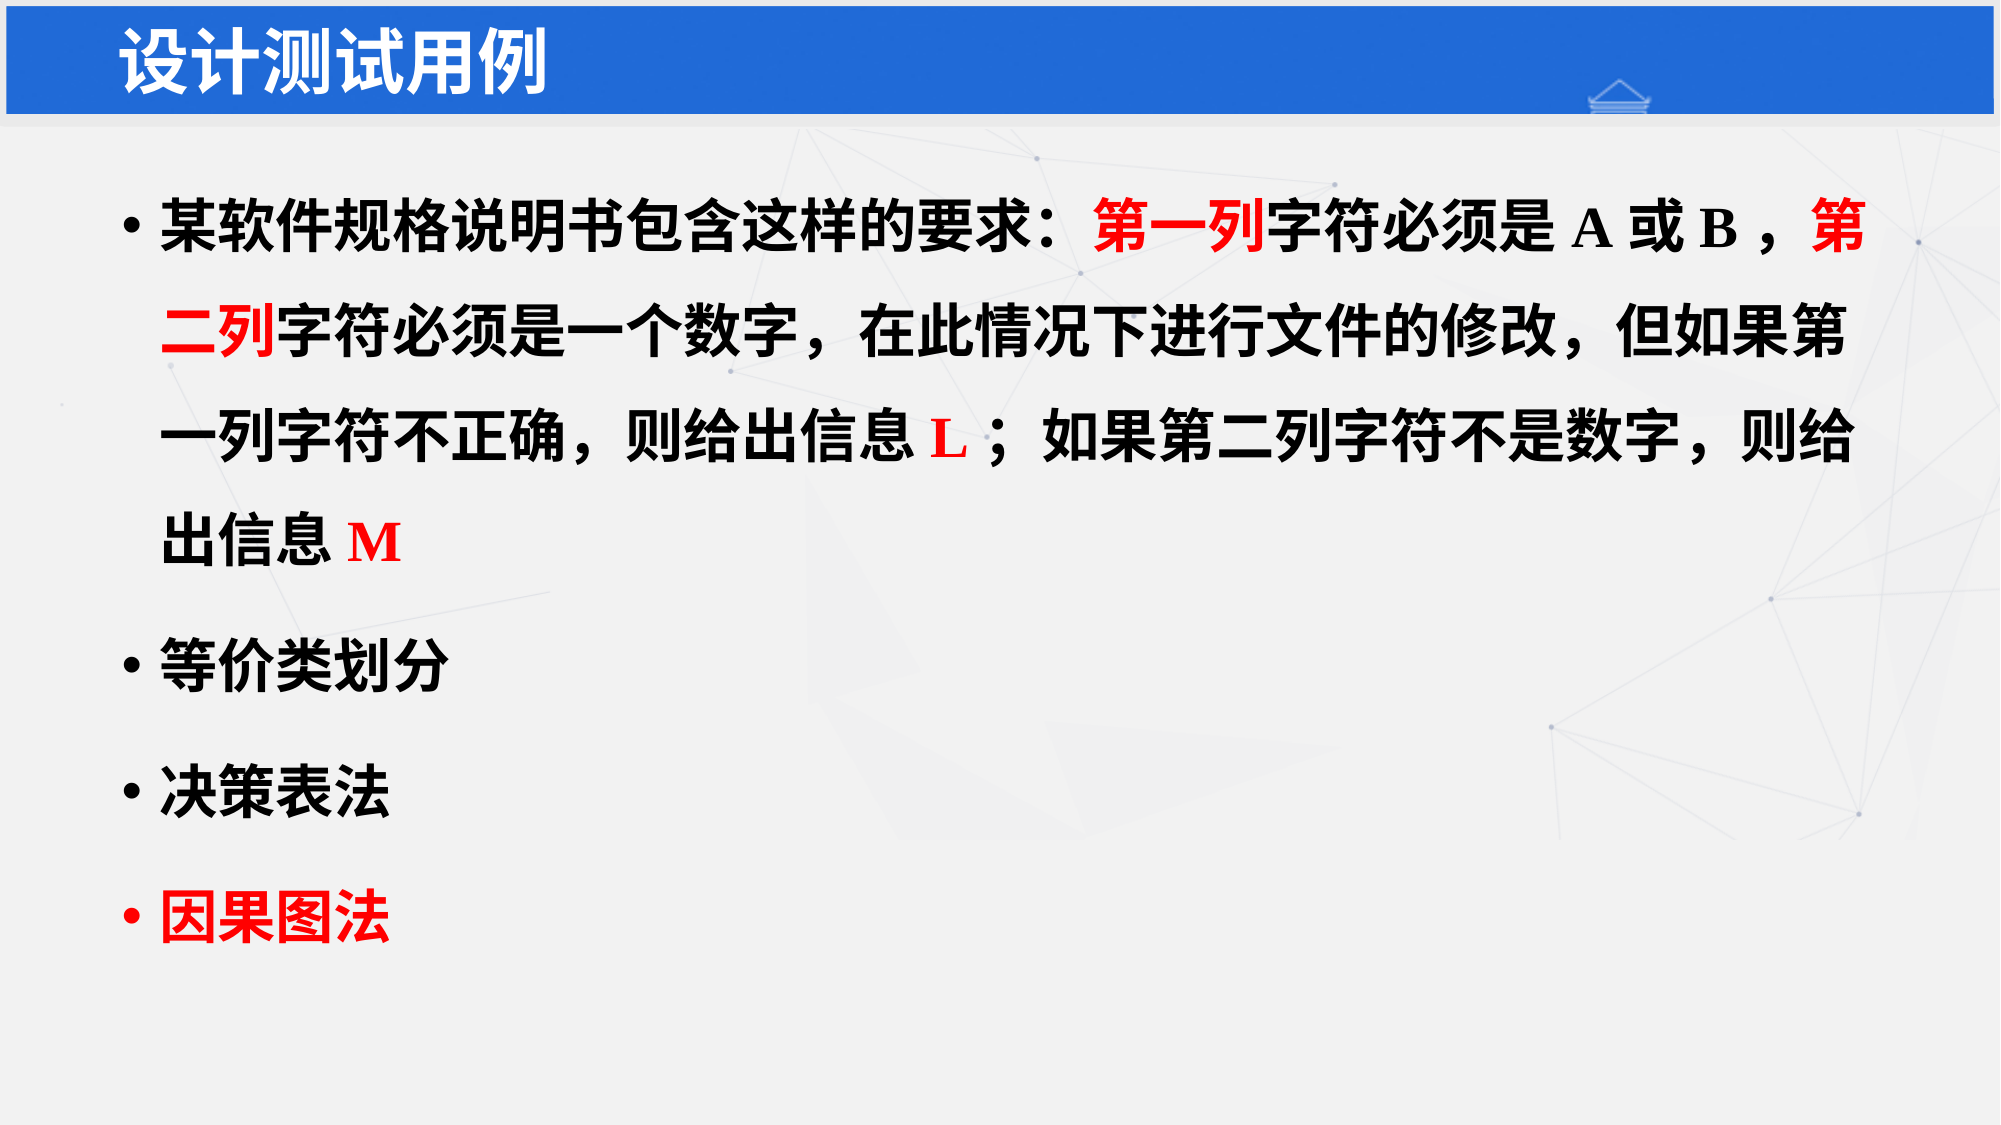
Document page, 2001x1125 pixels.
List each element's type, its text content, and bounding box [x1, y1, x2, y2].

list 某软件规格说明书包含这样的要求：第一列字符必须是A或B，第二列字符必须是一个数字，在此情况下进行文件的修改，但如果第一列字符不正确，则给出信息L；如果第二列字符不是数字，则给出信息M 等价类划分 决策表法 因果图法 [106, 146, 1886, 1078]
picture [0, 129, 2000, 840]
title 设计测试用例 [102, 19, 1820, 112]
picture [7, 7, 1993, 114]
